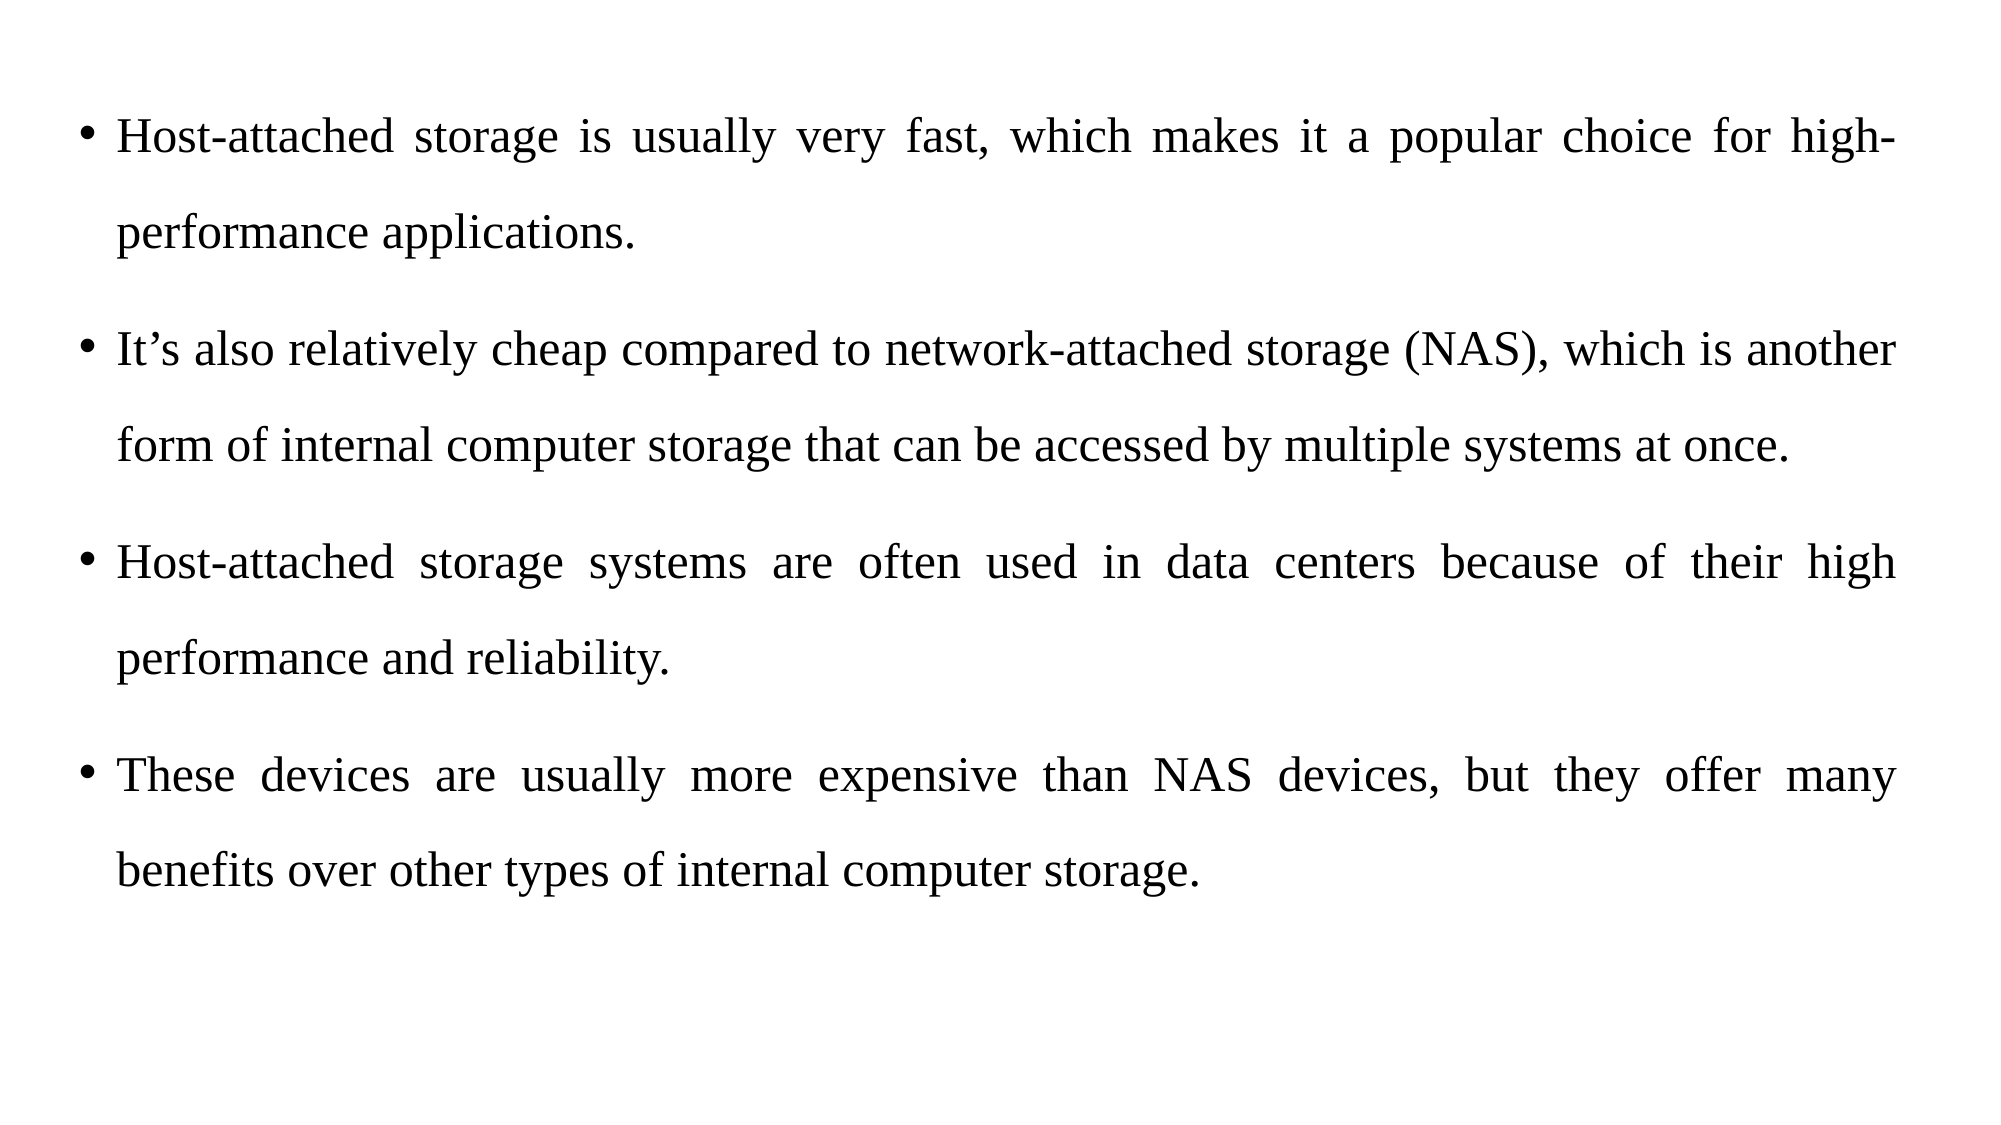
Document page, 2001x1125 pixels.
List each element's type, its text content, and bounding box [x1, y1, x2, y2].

list Host-attached storage is usually very fast, which makes it a popular choice for high-performance applications. It’s also relatively cheap compared to network-attached storage (NAS), which is another form of internal computer storage that can be accessed by multiple systems at once. Host-attached storage systems are often used in data centers because of their high performance and reliability. These devices are usually more expensive than NAS devices, but they offer many benefits over other types of internal computer storage. [64, 59, 1914, 1090]
